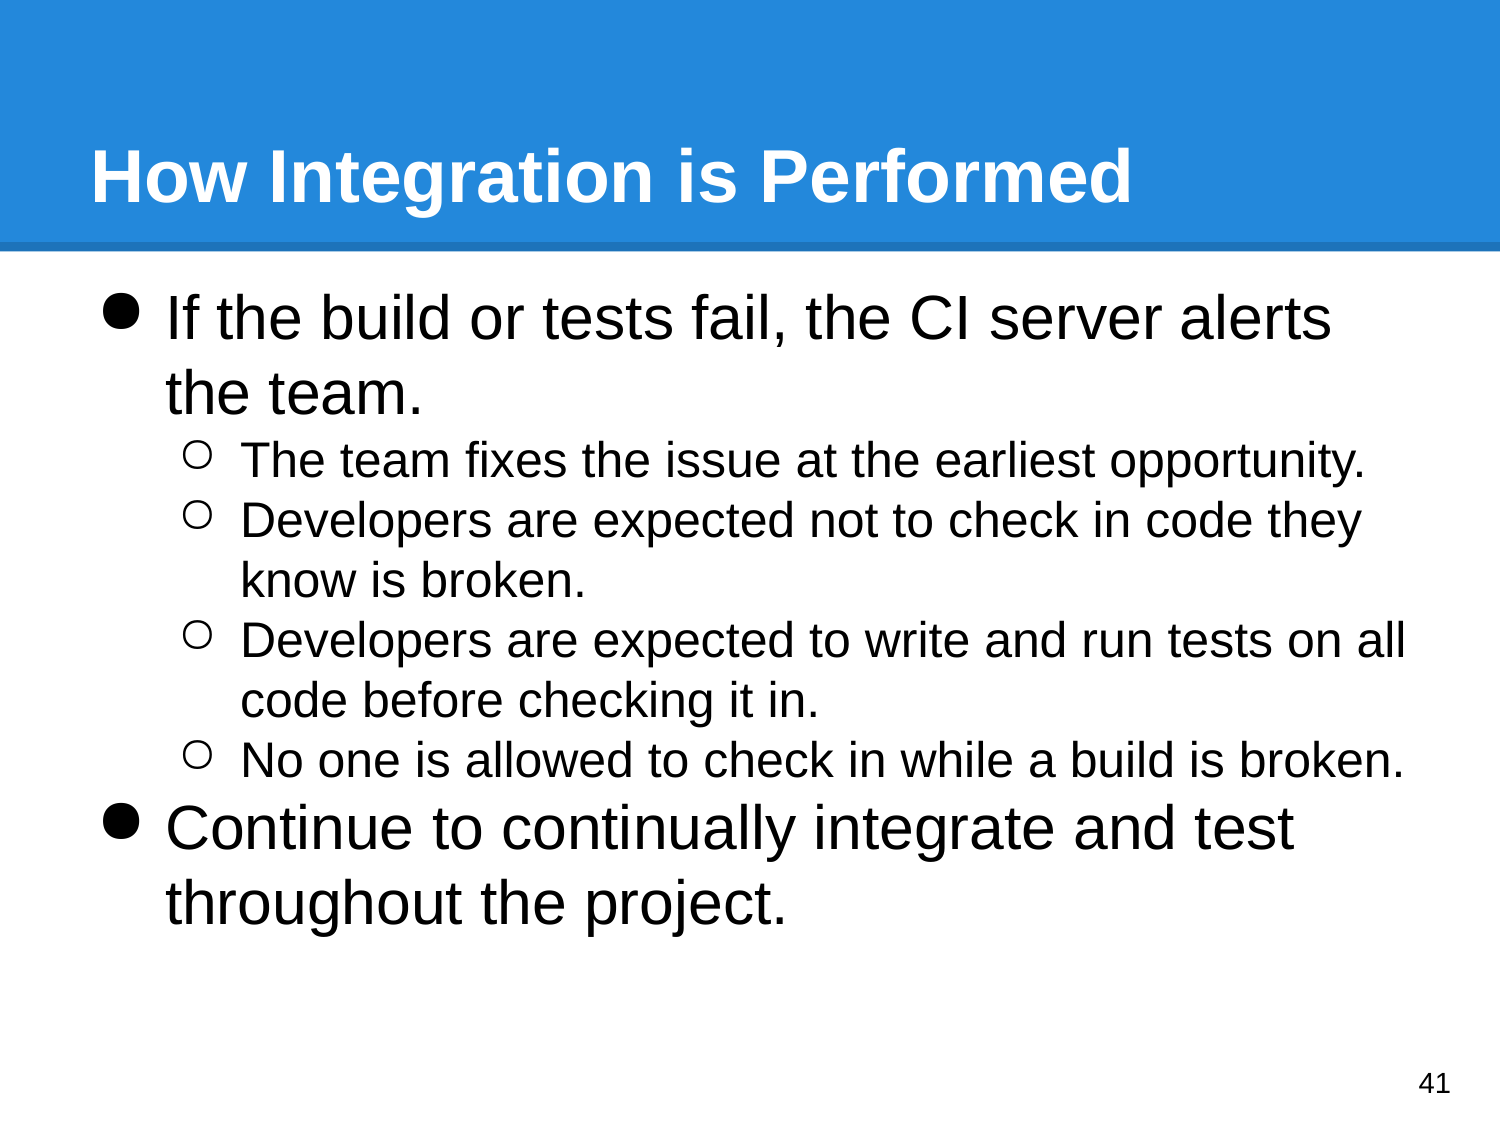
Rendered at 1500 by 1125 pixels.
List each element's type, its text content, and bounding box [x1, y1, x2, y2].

list If the build or tests fail, the CI server alerts the team. The team fixes the issue at the earliest opportunity. Developers are expected not to check in code they know is broken. Developers are expected to write and run tests on all code before checking it in. No one is allowed to check in while a build is broken. Continue to continually integrate and test throughout the project. [75, 262, 1425, 1078]
title How Integration is Performed [75, 45, 1425, 233]
slide_number ‹#› [1403, 1038, 1494, 1125]
